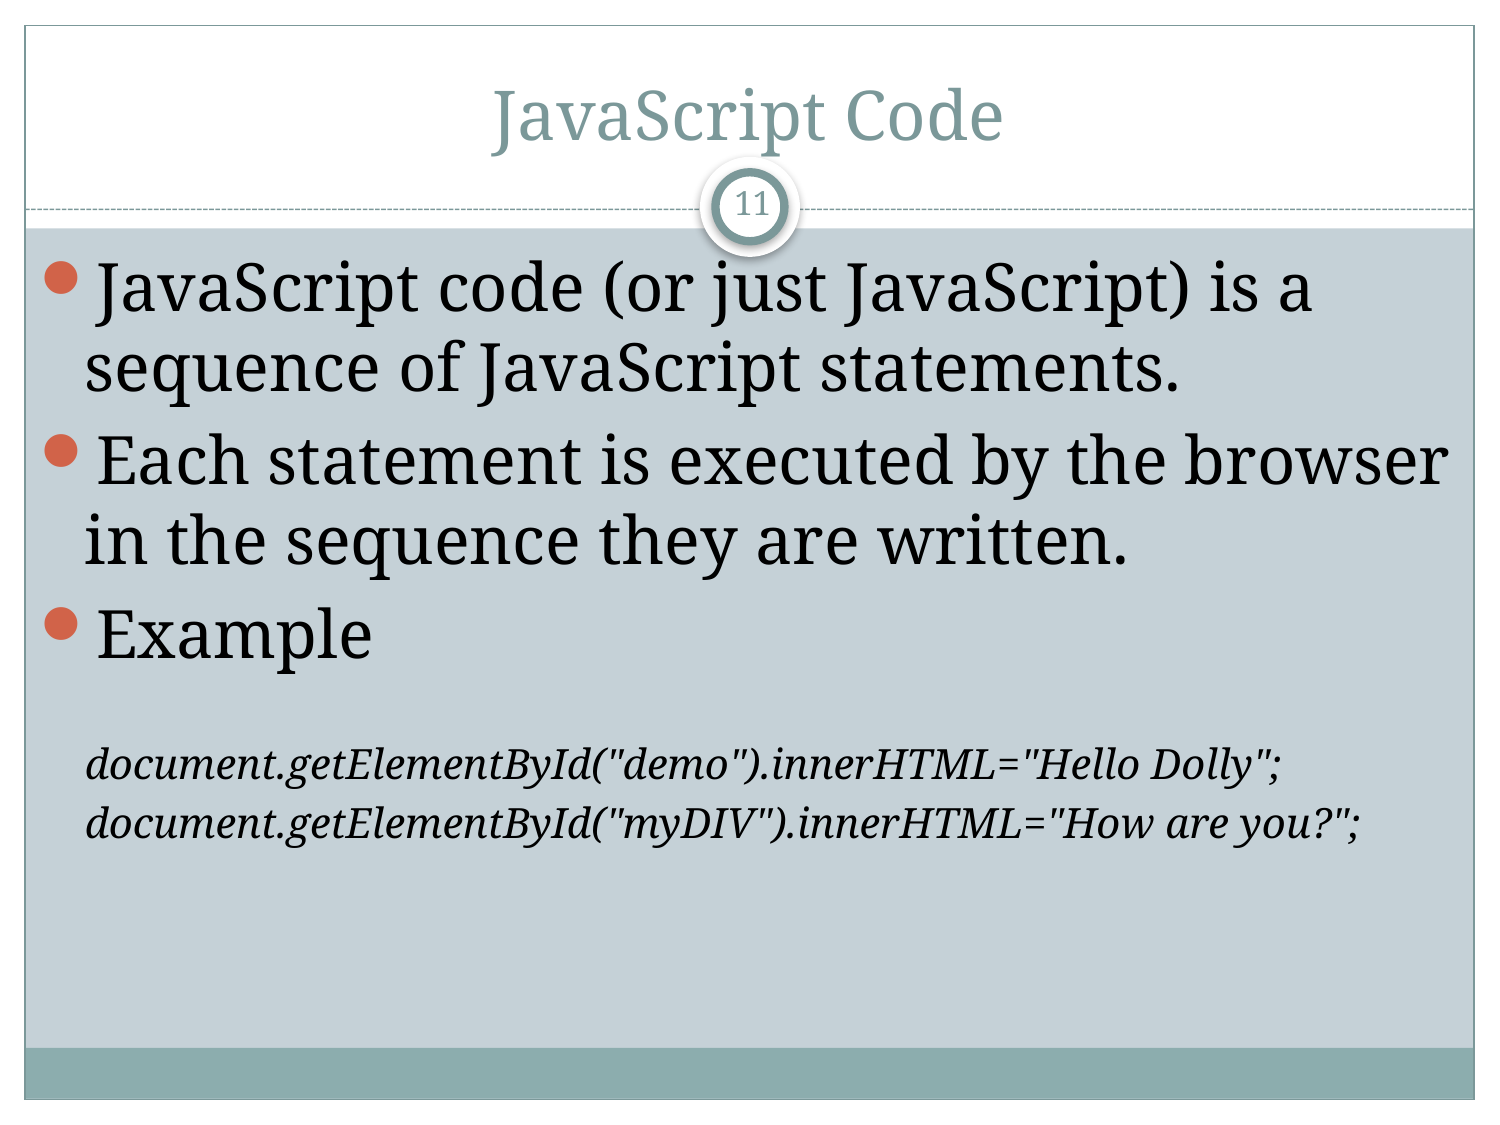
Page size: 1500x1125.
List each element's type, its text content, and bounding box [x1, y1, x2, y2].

title JavaScript Code [49, 37, 1450, 162]
list JavaScript code (or just JavaScript) is a sequence of JavaScript statements. Each statement is executed by the browser in the sequence they are written. Example document.getElementById("demo").innerHTML="Hello Dolly"; document.getElementById("myDIV").innerHTML="How are you?"; [24, 237, 1475, 1050]
slide_number 11 [715, 168, 791, 237]
